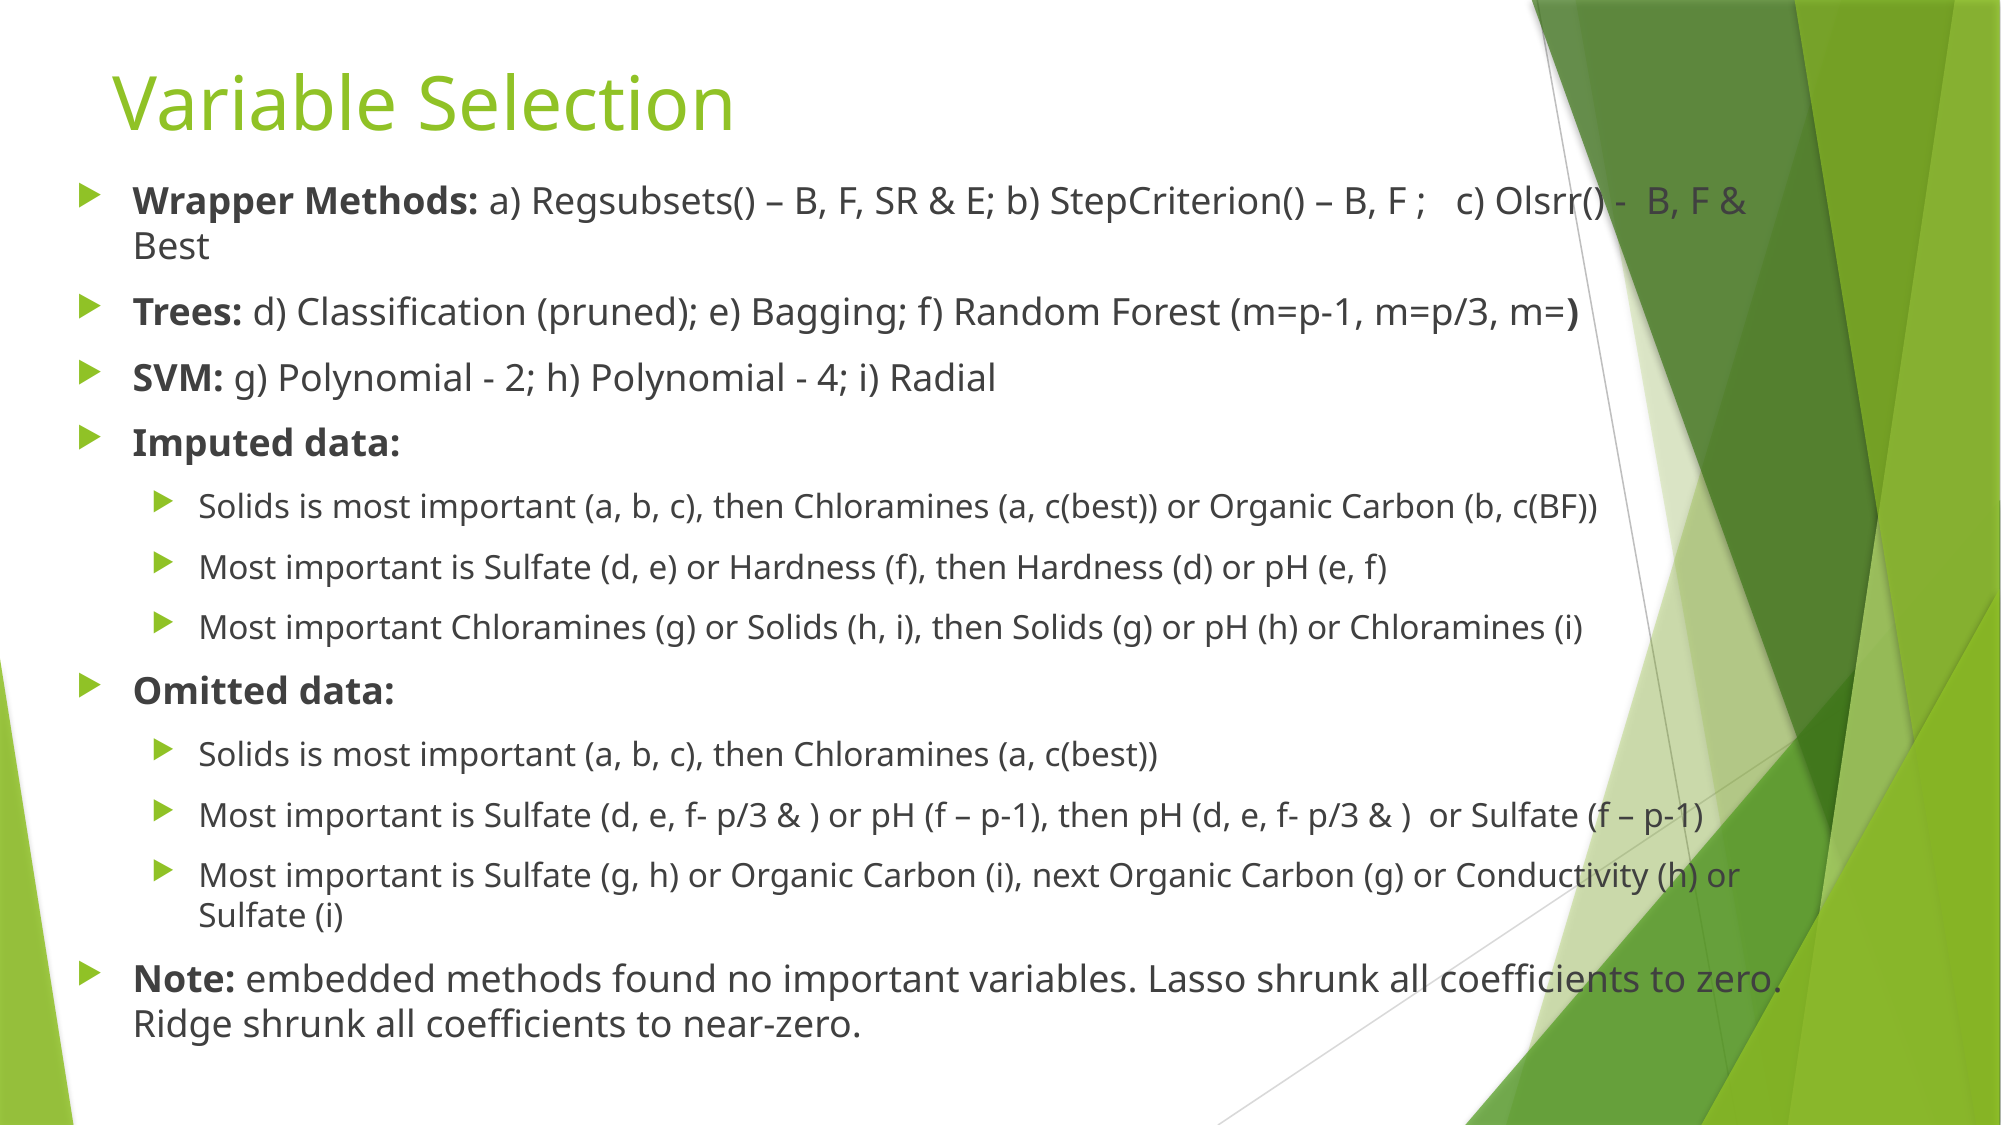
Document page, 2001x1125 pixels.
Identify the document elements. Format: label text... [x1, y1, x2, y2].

title Variable Selection [97, 47, 1508, 265]
